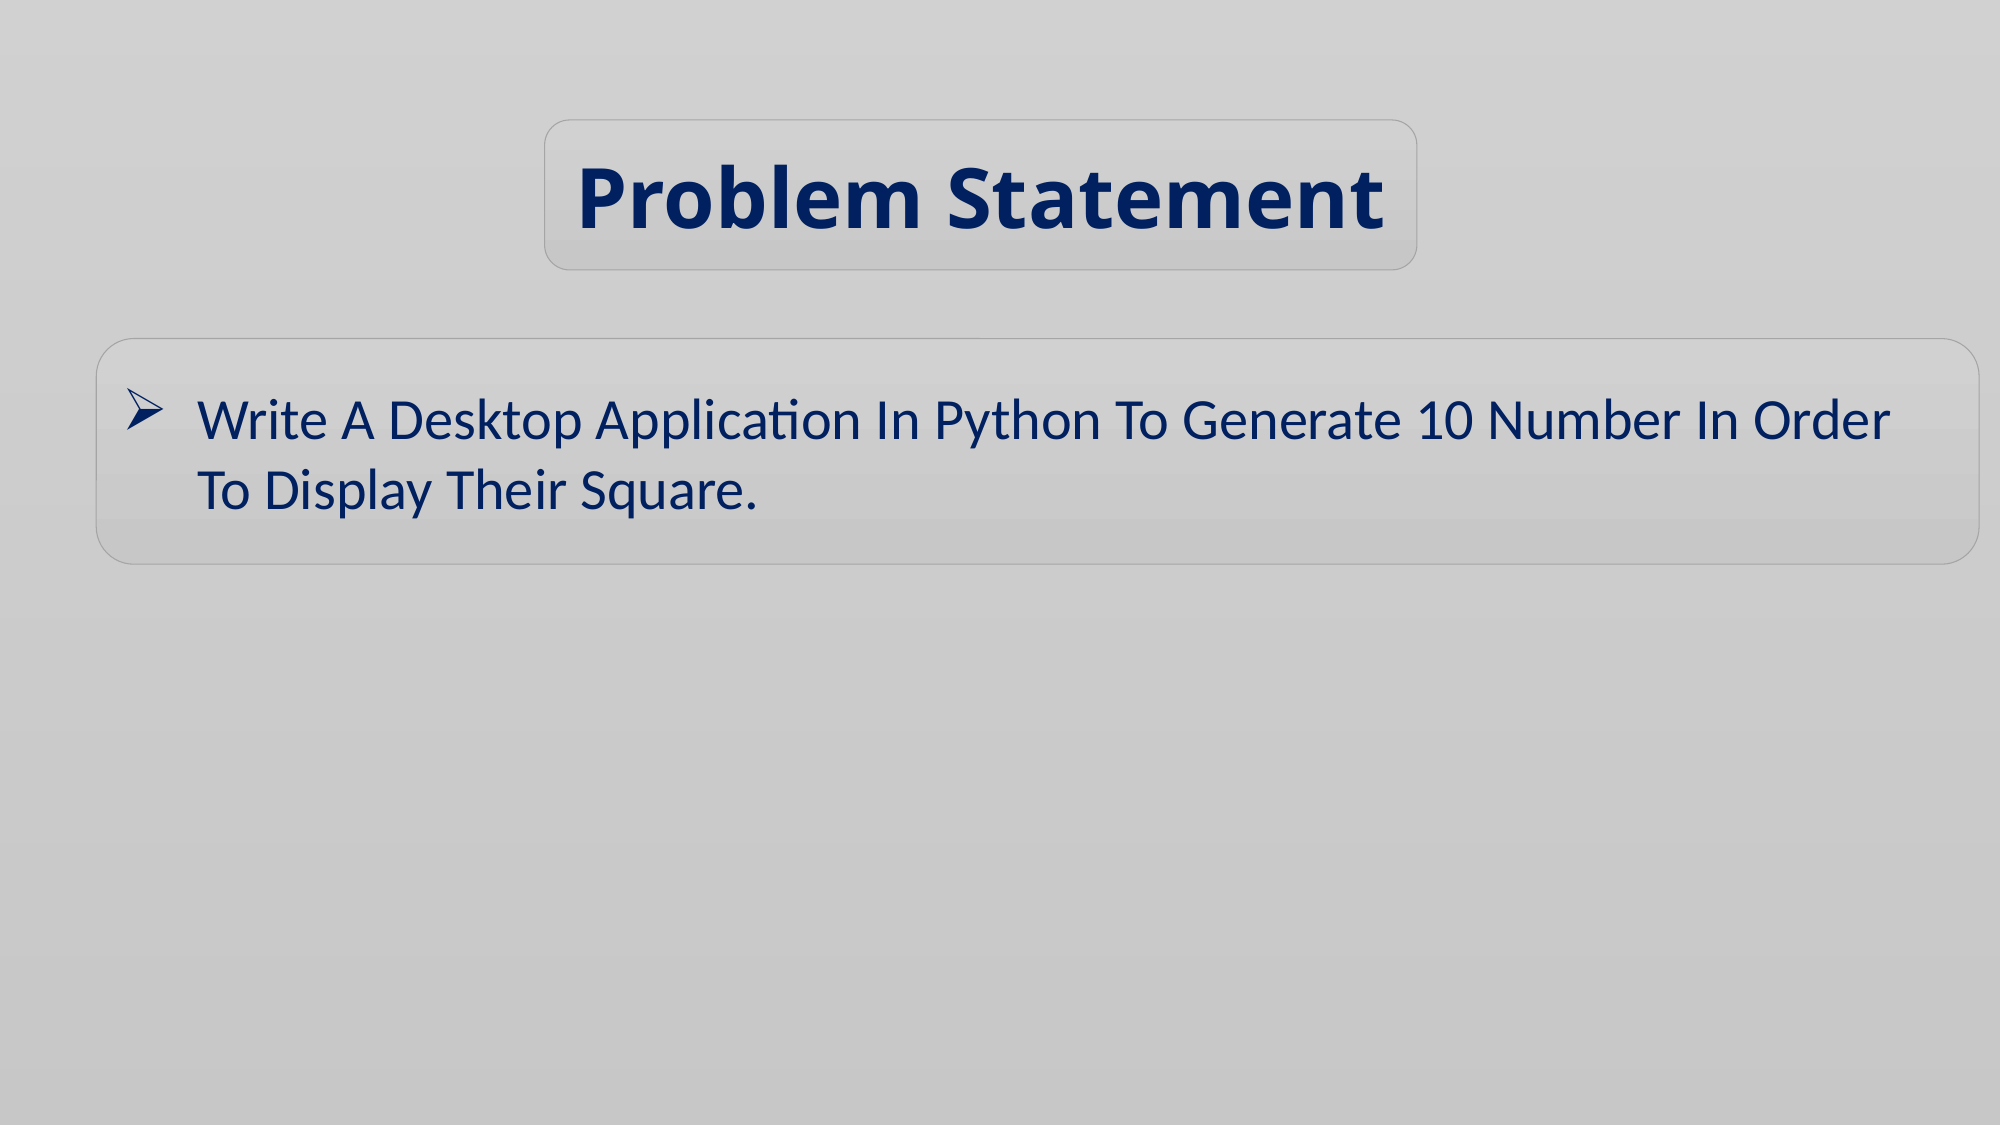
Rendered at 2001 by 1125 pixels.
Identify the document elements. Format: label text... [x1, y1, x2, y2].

text_box Problem Statement [544, 119, 1418, 271]
text_box Write A Desktop Application In Python To Generate 10 Number In Order To Display Their Square. [95, 337, 1980, 565]
